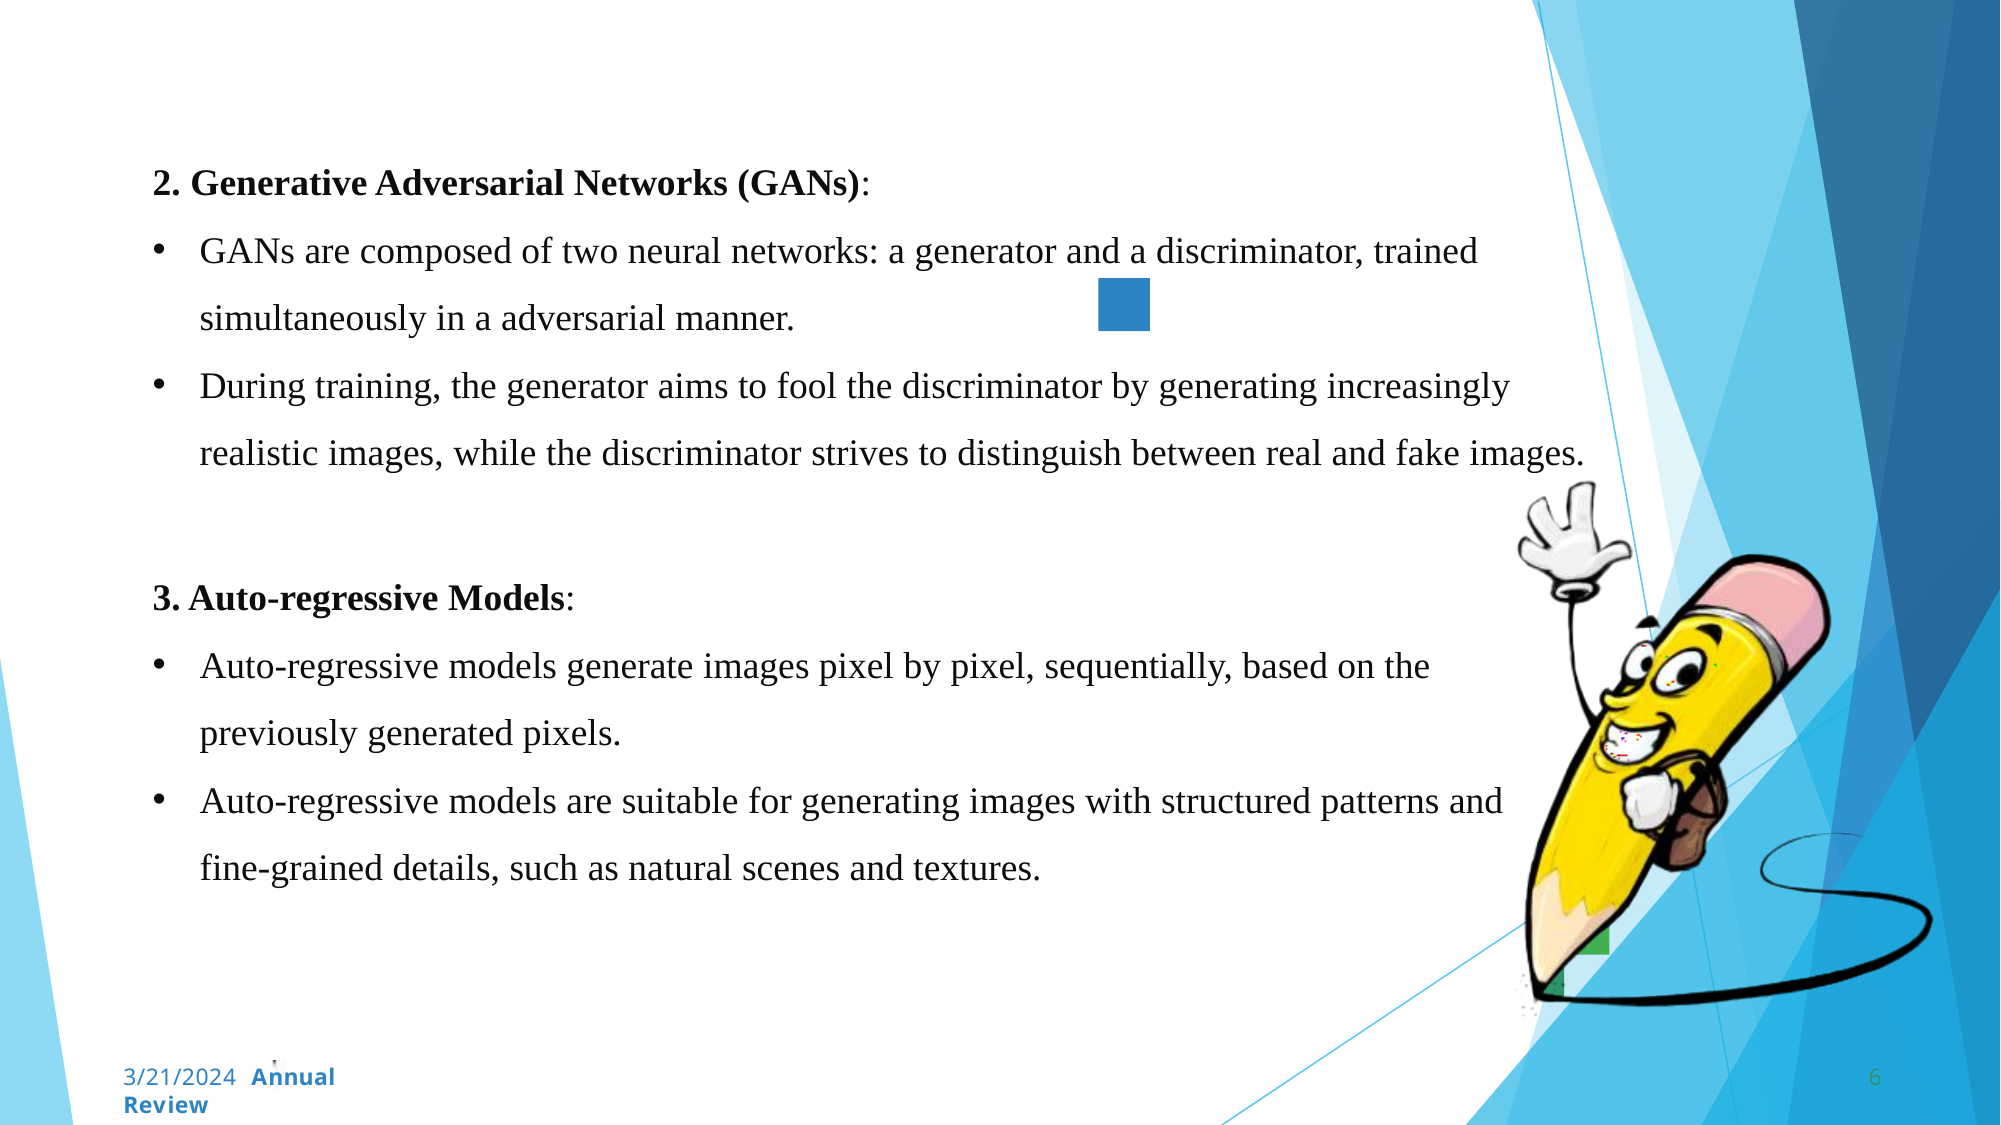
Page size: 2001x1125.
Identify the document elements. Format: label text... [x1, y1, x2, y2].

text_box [1420, 434, 2000, 1060]
text_box 3. Auto-regressive Models: Auto-regressive models generate images pixel by pixel, sequentially, based on the previously generated pixels. Auto-regressive models are suitable for generating images with structured patterns and fine-grained details, such as natural scenes and textures. [137, 543, 1414, 941]
slide_number 6 [1862, 1068, 1888, 1125]
picture [110, 1060, 463, 1094]
text_box 2. Generative Adversarial Networks (GANs): GANs are composed of two neural networks: a generator and a discriminator, trained simultaneously in a adversarial manner. During training, the generator aims to fool the discriminator by generating increasingly realistic images, while the discriminator strives to distinguish between real and fake images. [137, 128, 1637, 481]
text_box 3/21/2024 Annual Review [121, 1103, 417, 1118]
